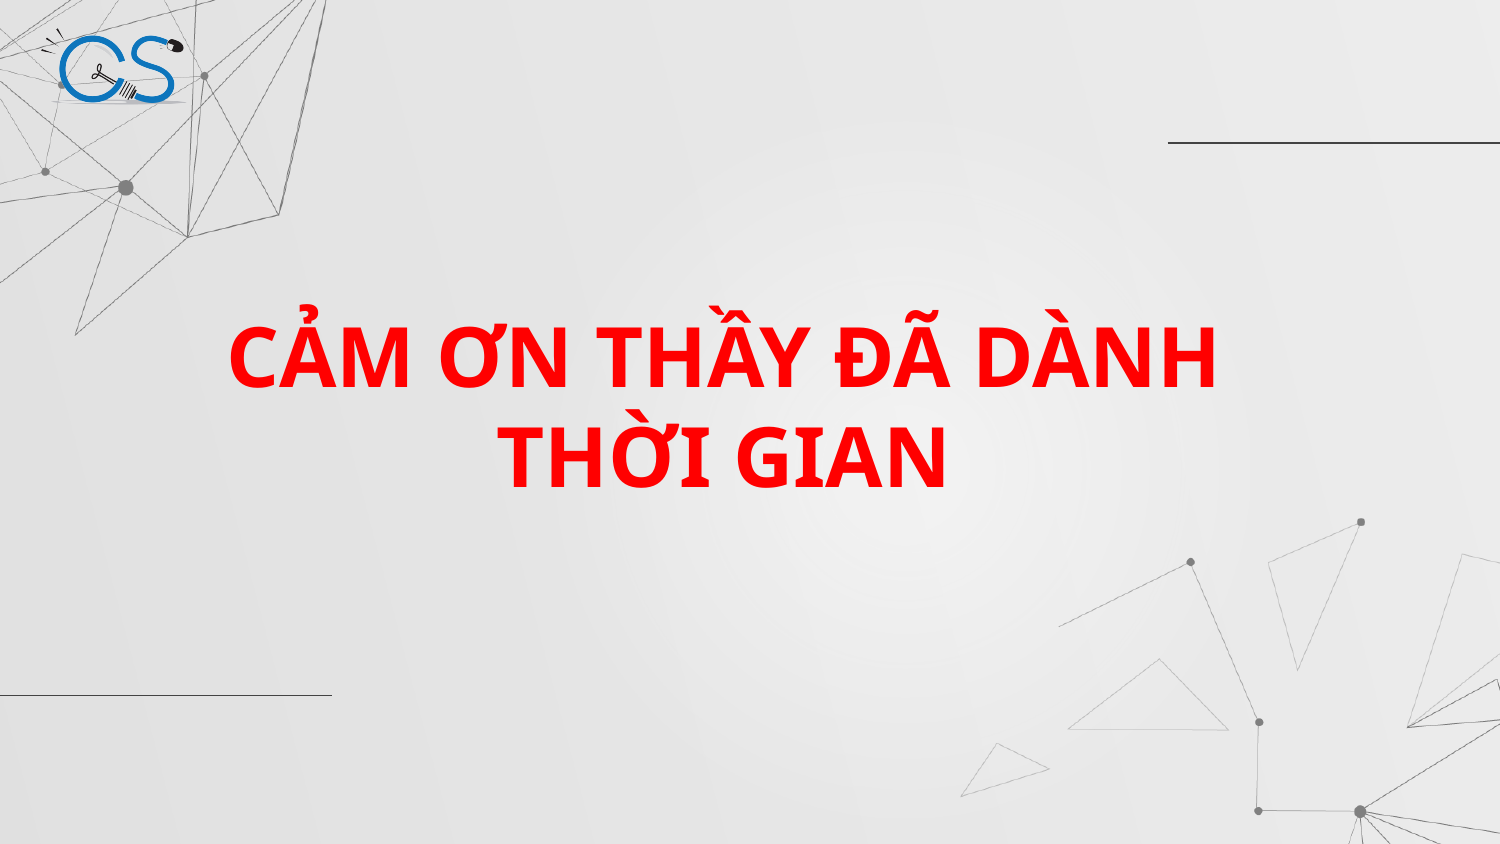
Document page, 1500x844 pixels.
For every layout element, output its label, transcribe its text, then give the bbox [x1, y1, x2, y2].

title CẢM ƠN THẦY ĐÃ DÀNH THỜI GIAN [195, 209, 1253, 520]
picture [0, 0, 1500, 844]
